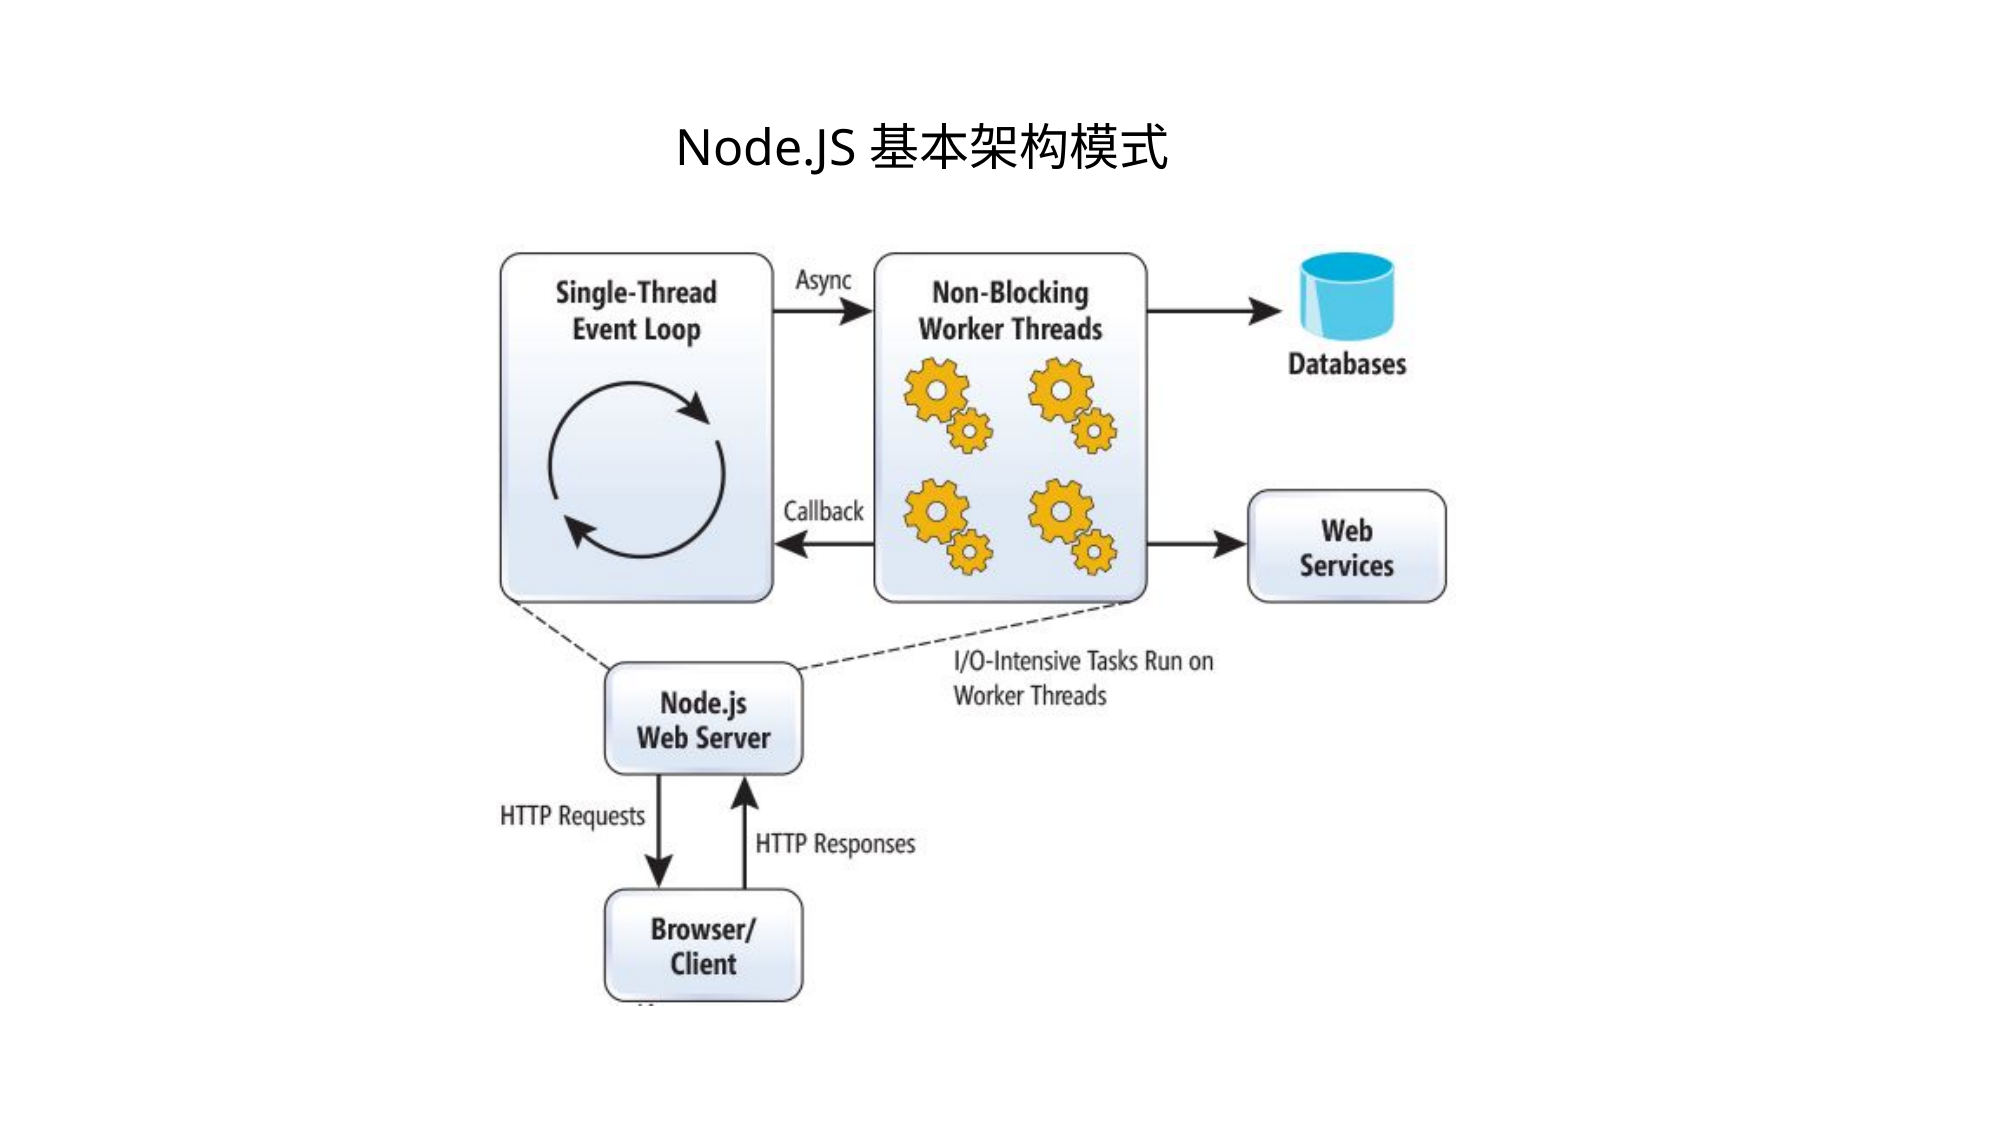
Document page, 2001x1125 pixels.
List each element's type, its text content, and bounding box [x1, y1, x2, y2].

text_box Node.JS基本架构模式 [660, 108, 1195, 244]
picture [469, 244, 1456, 1006]
